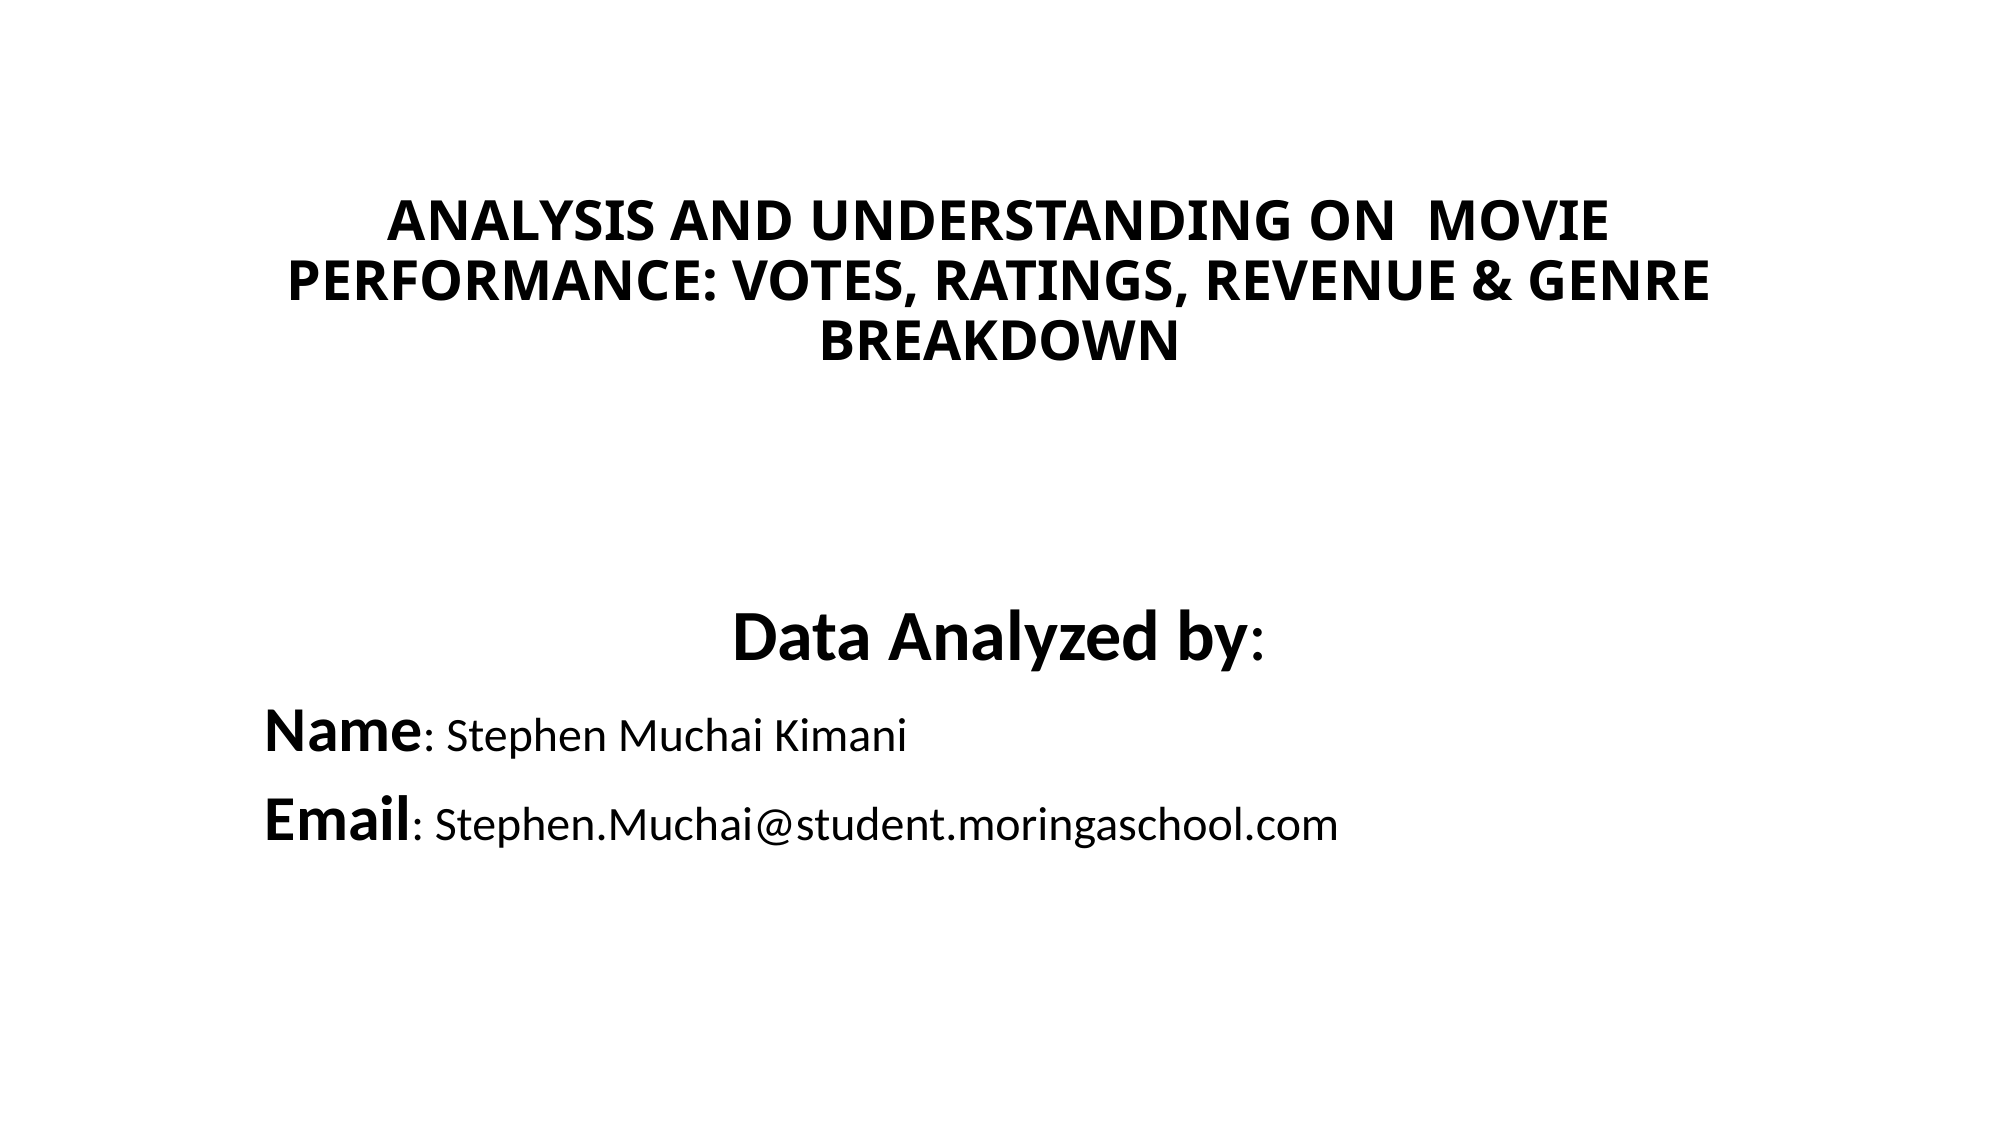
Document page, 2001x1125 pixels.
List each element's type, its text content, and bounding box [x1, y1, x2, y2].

title ANALYSIS AND UNDERSTANDING ON MOVIE PERFORMANCE: VOTES, RATINGS, REVENUE & GENRE BREAKDOWN [249, 184, 1750, 509]
subtitle Data Analyzed by: Name: Stephen Muchai Kimani Email: Stephen.Muchai@student.moringaschool.com [249, 590, 1750, 863]
